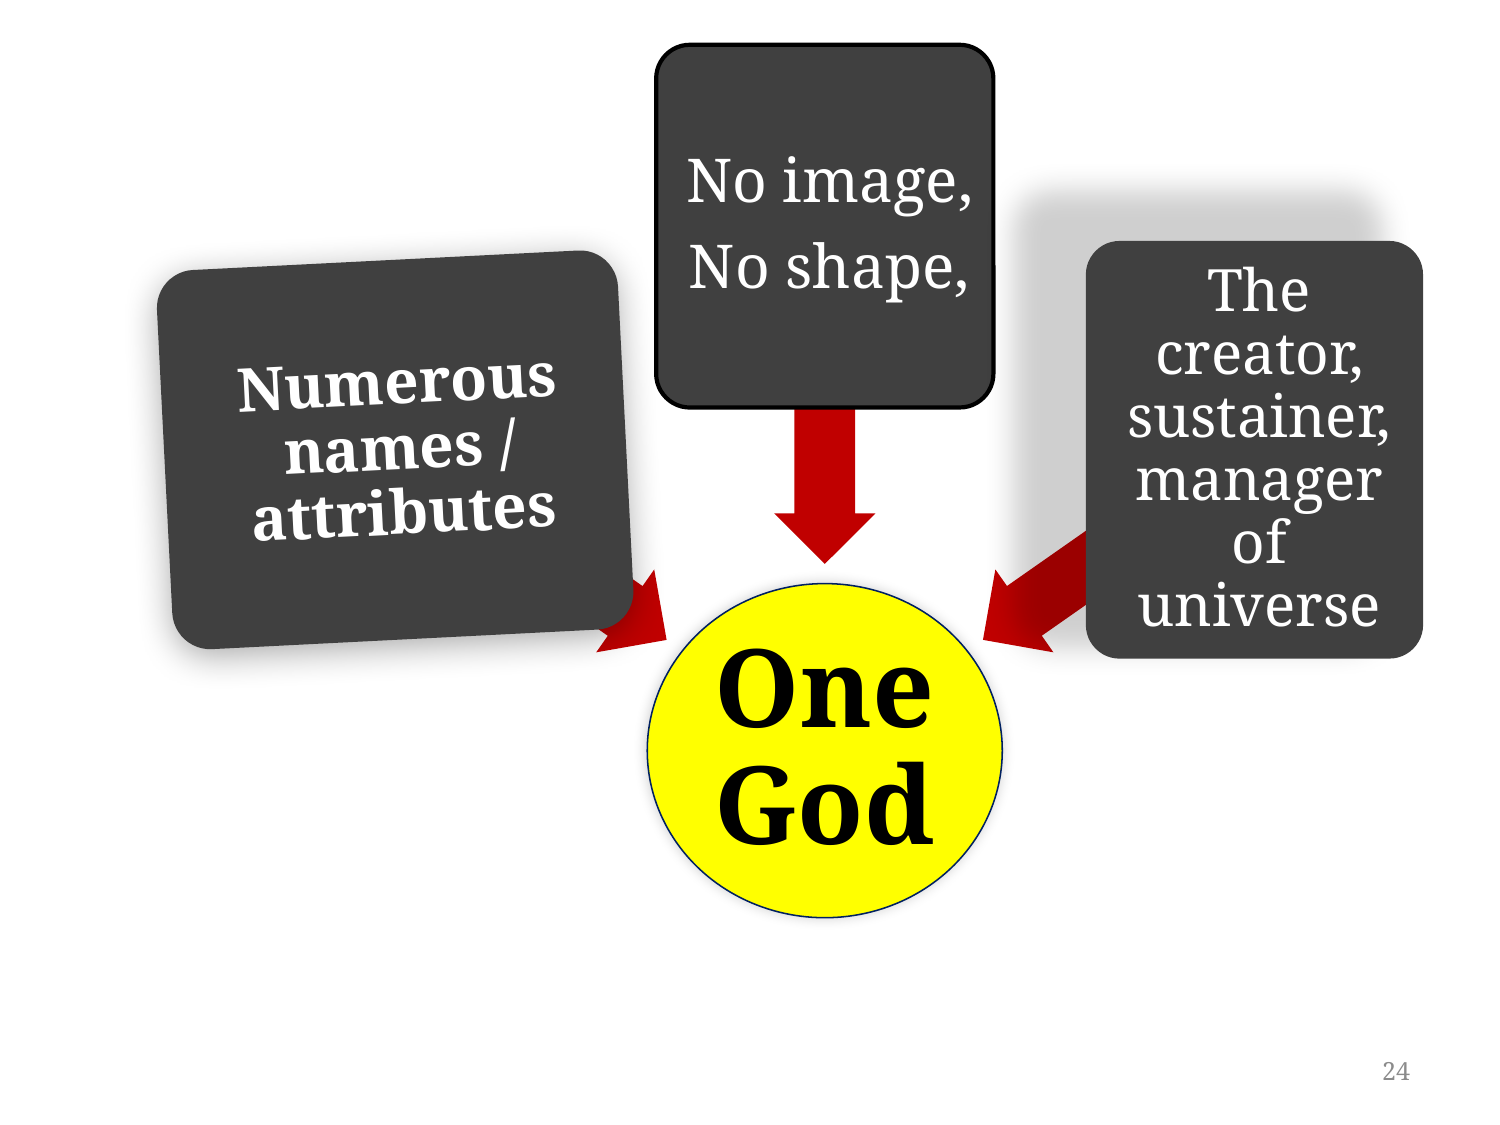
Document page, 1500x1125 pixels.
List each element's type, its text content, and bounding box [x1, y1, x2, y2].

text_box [187, 62, 1401, 901]
slide_number 24 [1074, 1042, 1425, 1103]
